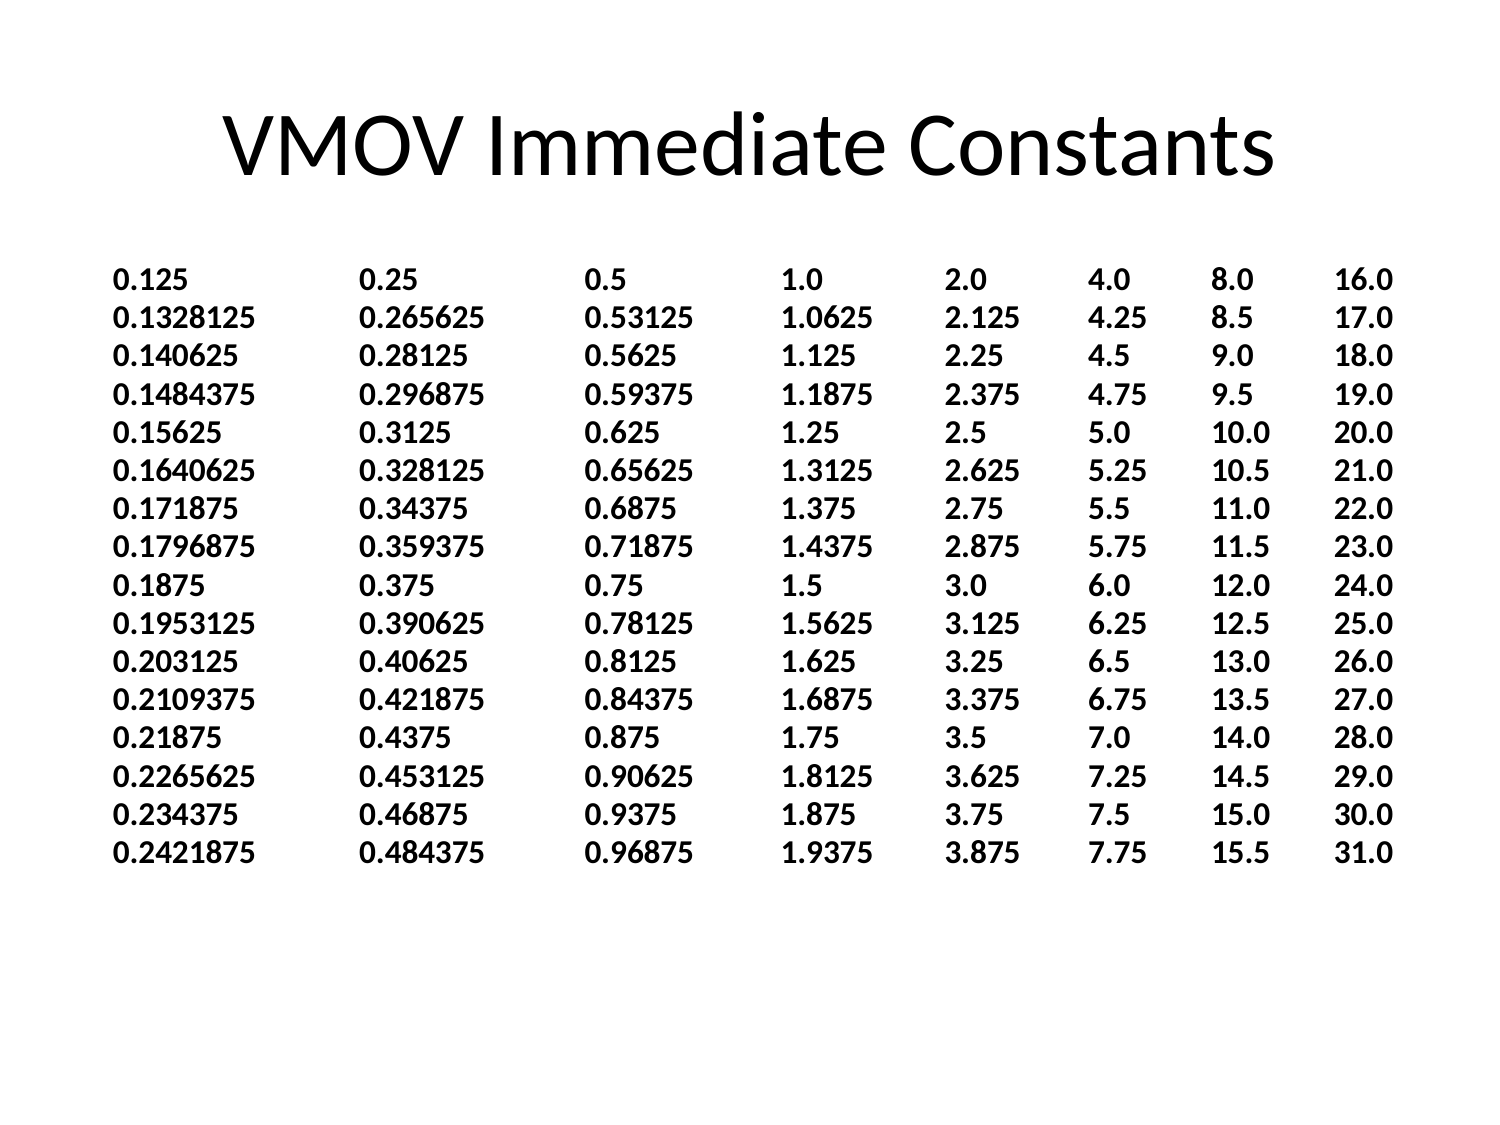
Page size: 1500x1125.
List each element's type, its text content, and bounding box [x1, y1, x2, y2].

table_header 0.125 0.1328125 0.140625 0.1484375 0.15625 0.1640625 0.171875 0.1796875 0.1875 0.1953125 0.203125 0.2109375 0.21875 0.2265625 0.234375 0.2421875 [108, 261, 352, 961]
table_header 0.25 0.265625 0.28125 0.296875 0.3125 0.328125 0.34375 0.359375 0.375 0.390625 0.40625 0.421875 0.4375 0.453125 0.46875 0.484375 [354, 261, 578, 961]
table_header 16.0 17.0 18.0 19.0 20.0 21.0 22.0 23.0 24.0 25.0 26.0 27.0 28.0 29.0 30.0 31.0 [1329, 261, 1456, 961]
table_header 4.0 4.25 4.5 4.75 5.0 5.25 5.5 5.75 6.0 6.25 6.5 6.75 7.0 7.25 7.5 7.75 [1083, 261, 1204, 961]
title VMOV Immediate Constants [75, 45, 1425, 233]
table_header 1.0 1.0625 1.125 1.1875 1.25 1.3125 1.375 1.4375 1.5 1.5625 1.625 1.6875 1.75 1.8125 1.875 1.9375 [776, 261, 938, 961]
table_header 0.5 0.53125 0.5625 0.59375 0.625 0.65625 0.6875 0.71875 0.75 0.78125 0.8125 0.84375 0.875 0.90625 0.9375 0.96875 [580, 261, 774, 961]
table_header 2.0 2.125 2.25 2.375 2.5 2.625 2.75 2.875 3.0 3.125 3.25 3.375 3.5 3.625 3.75 3.875 [939, 261, 1081, 961]
table_header 8.0 8.5 9.0 9.5 10.0 10.5 11.0 11.5 12.0 12.5 13.0 13.5 14.0 14.5 15.0 15.5 [1206, 261, 1327, 961]
